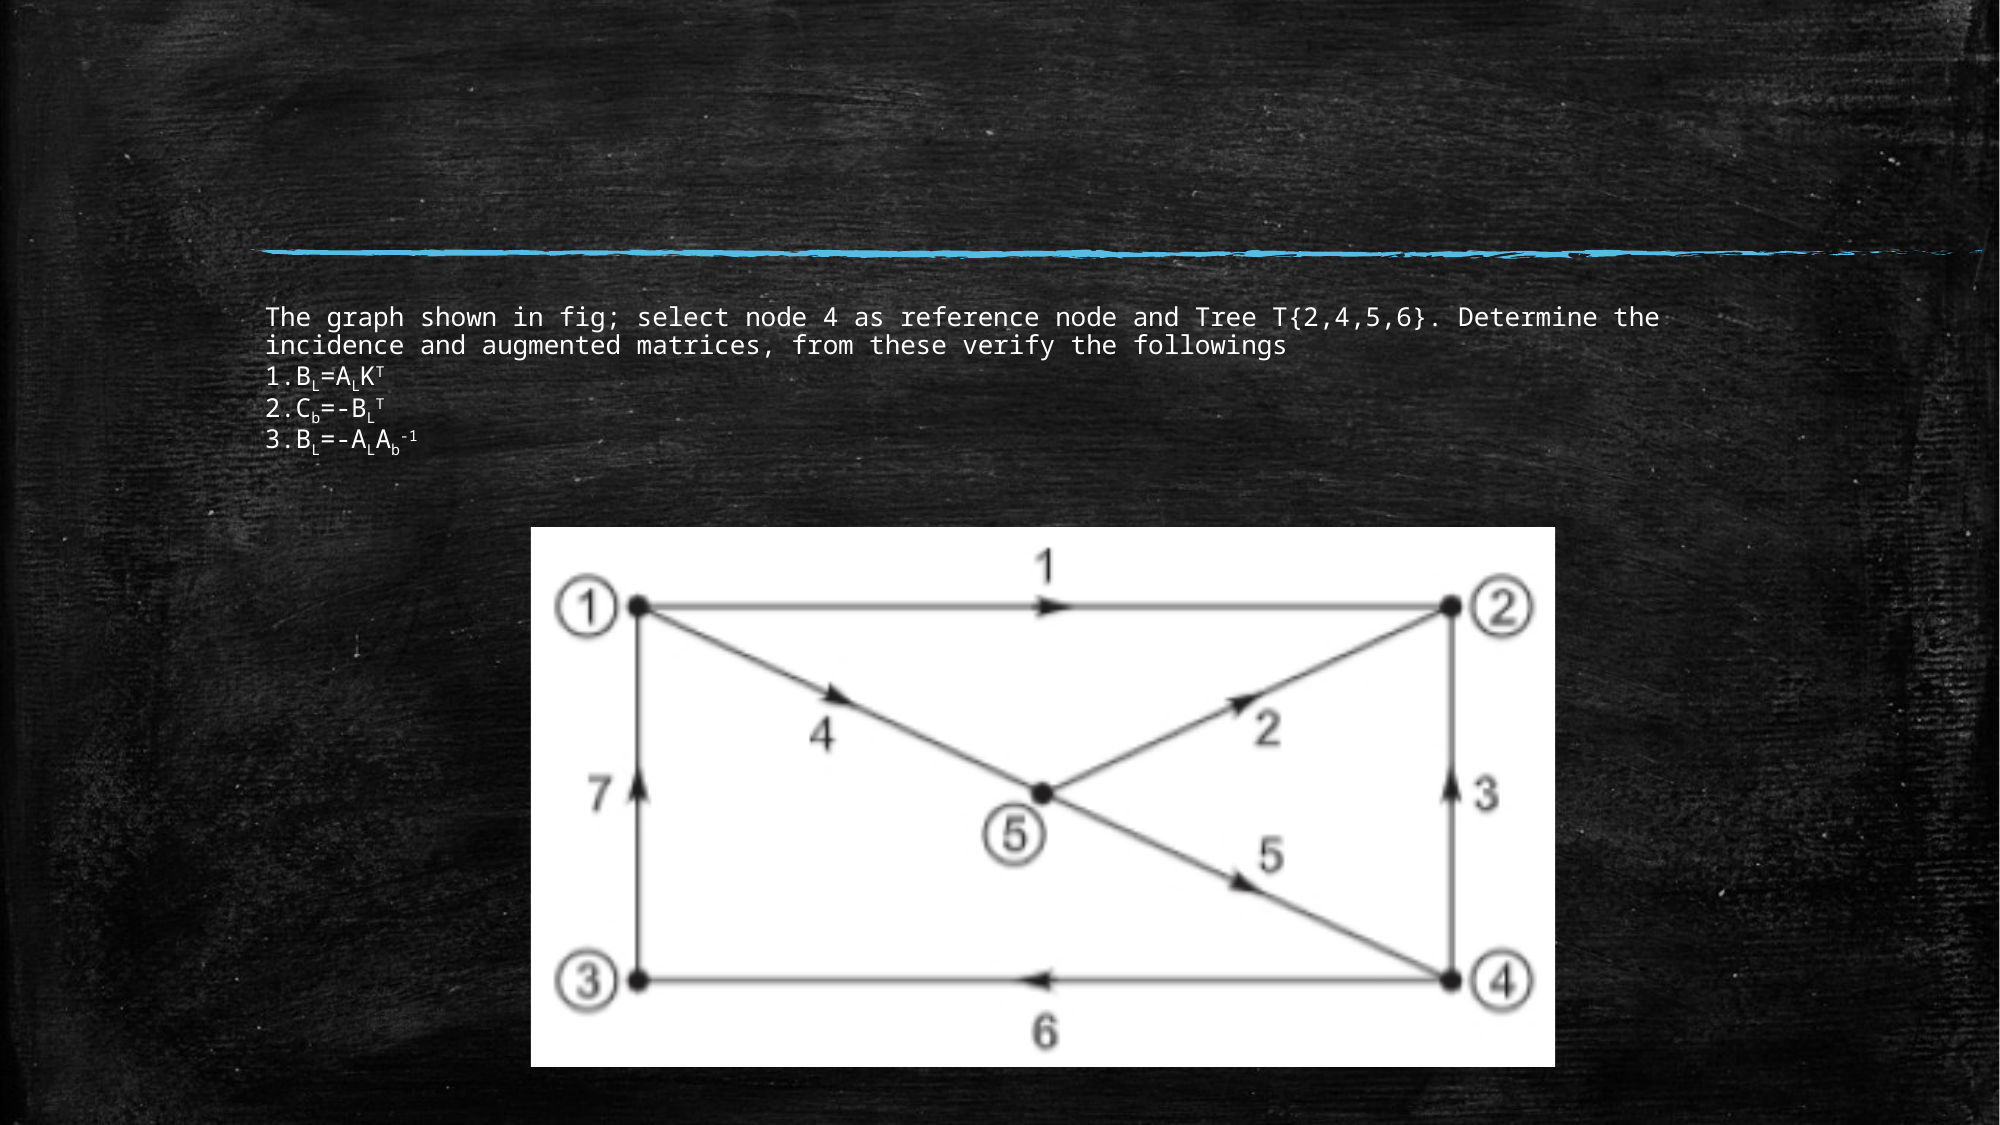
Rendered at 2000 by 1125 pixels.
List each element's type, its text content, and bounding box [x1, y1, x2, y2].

picture [530, 527, 1556, 1067]
title The graph shown in fig; select node 4 as reference node and Tree T{2,4,5,6}. Determine the incidence and augmented matrices, from these verify the followings 1.BL=ALKT 2.Cb=-BLT 3.BL=-ALAb-1 [249, 295, 1750, 463]
